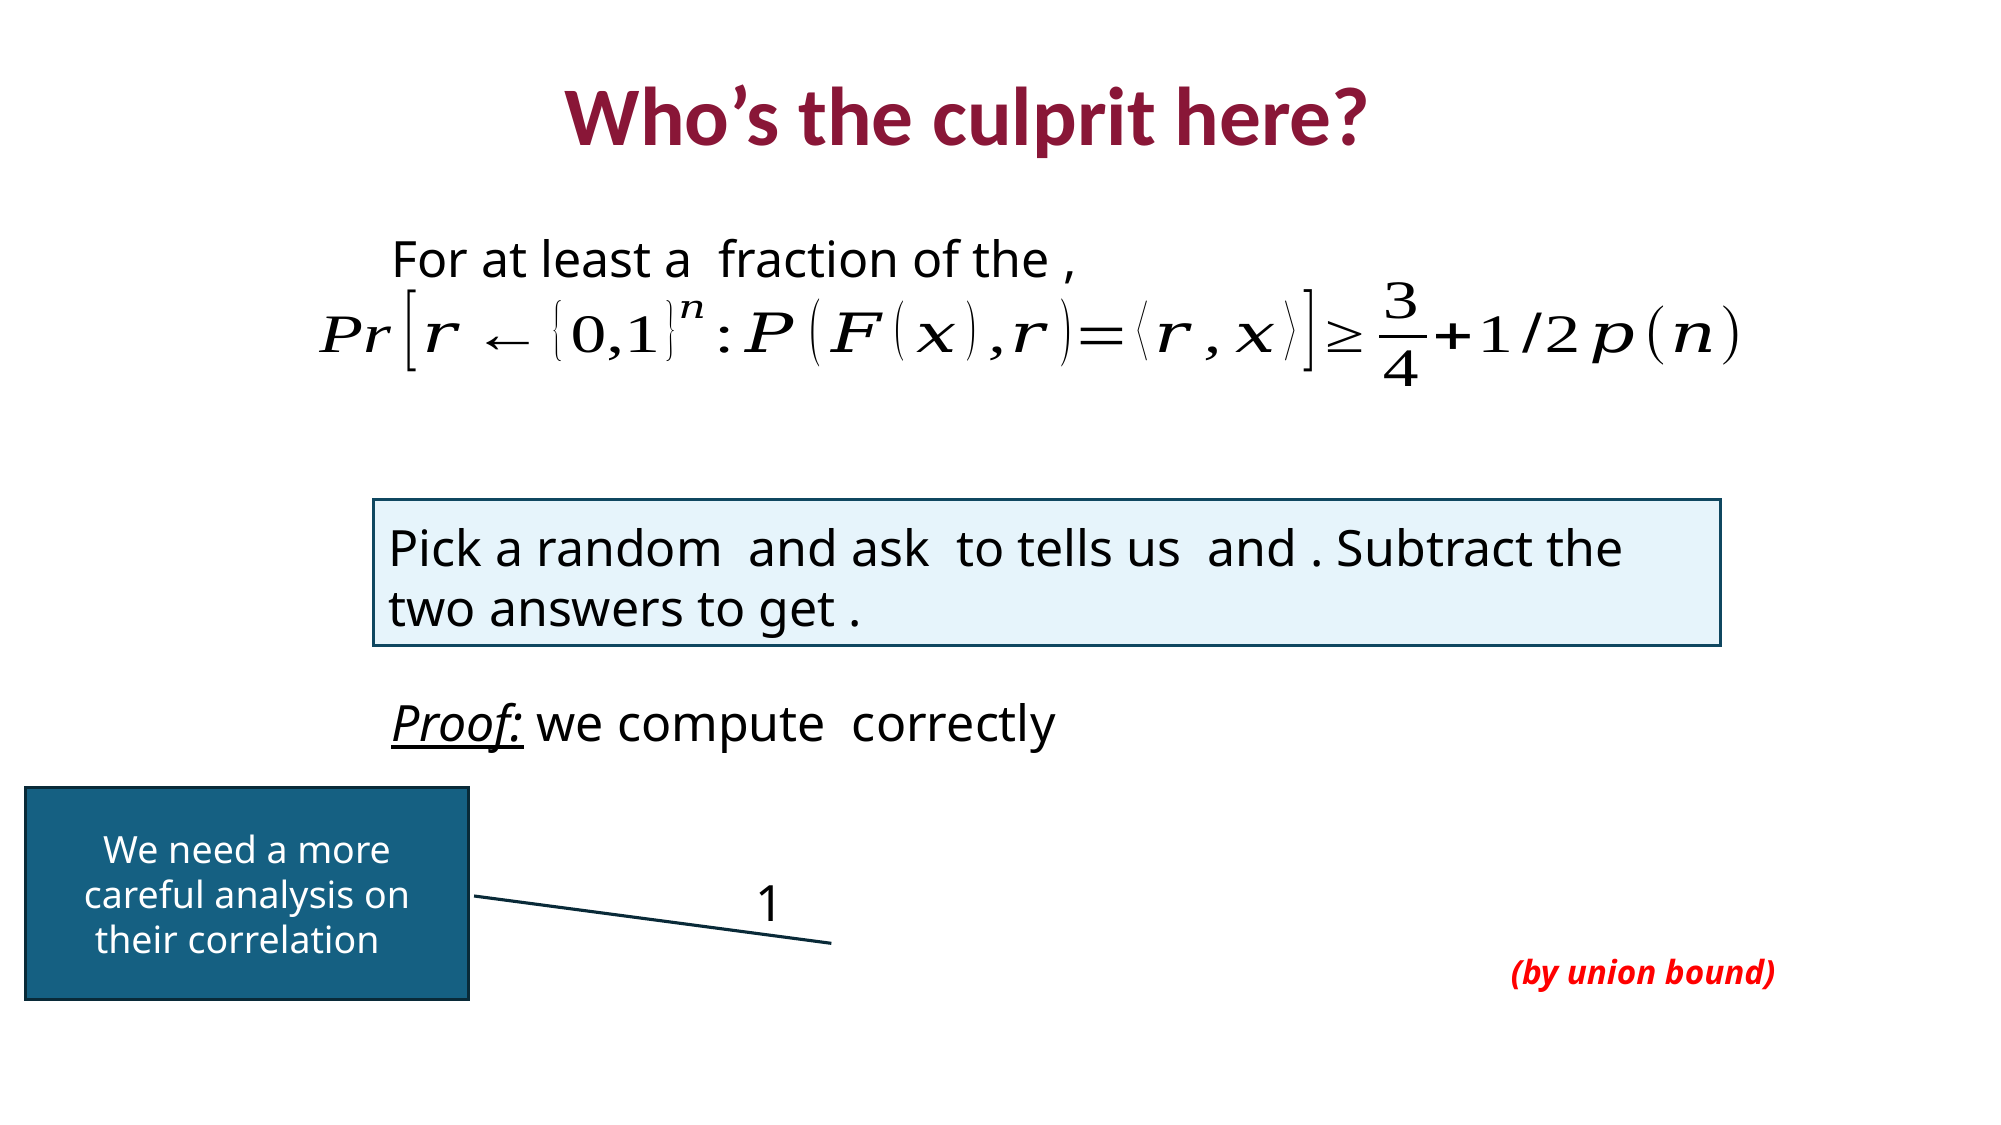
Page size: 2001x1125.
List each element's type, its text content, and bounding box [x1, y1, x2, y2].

text_box We need a more careful analysis on their correlation [473, 894, 832, 945]
text_box We need a more careful analysis on their correlation [24, 786, 470, 1001]
text_box (by union bound) [1496, 943, 1793, 999]
text_box [372, 498, 1722, 647]
text_box Who’s the culprit here? [253, 54, 1683, 185]
